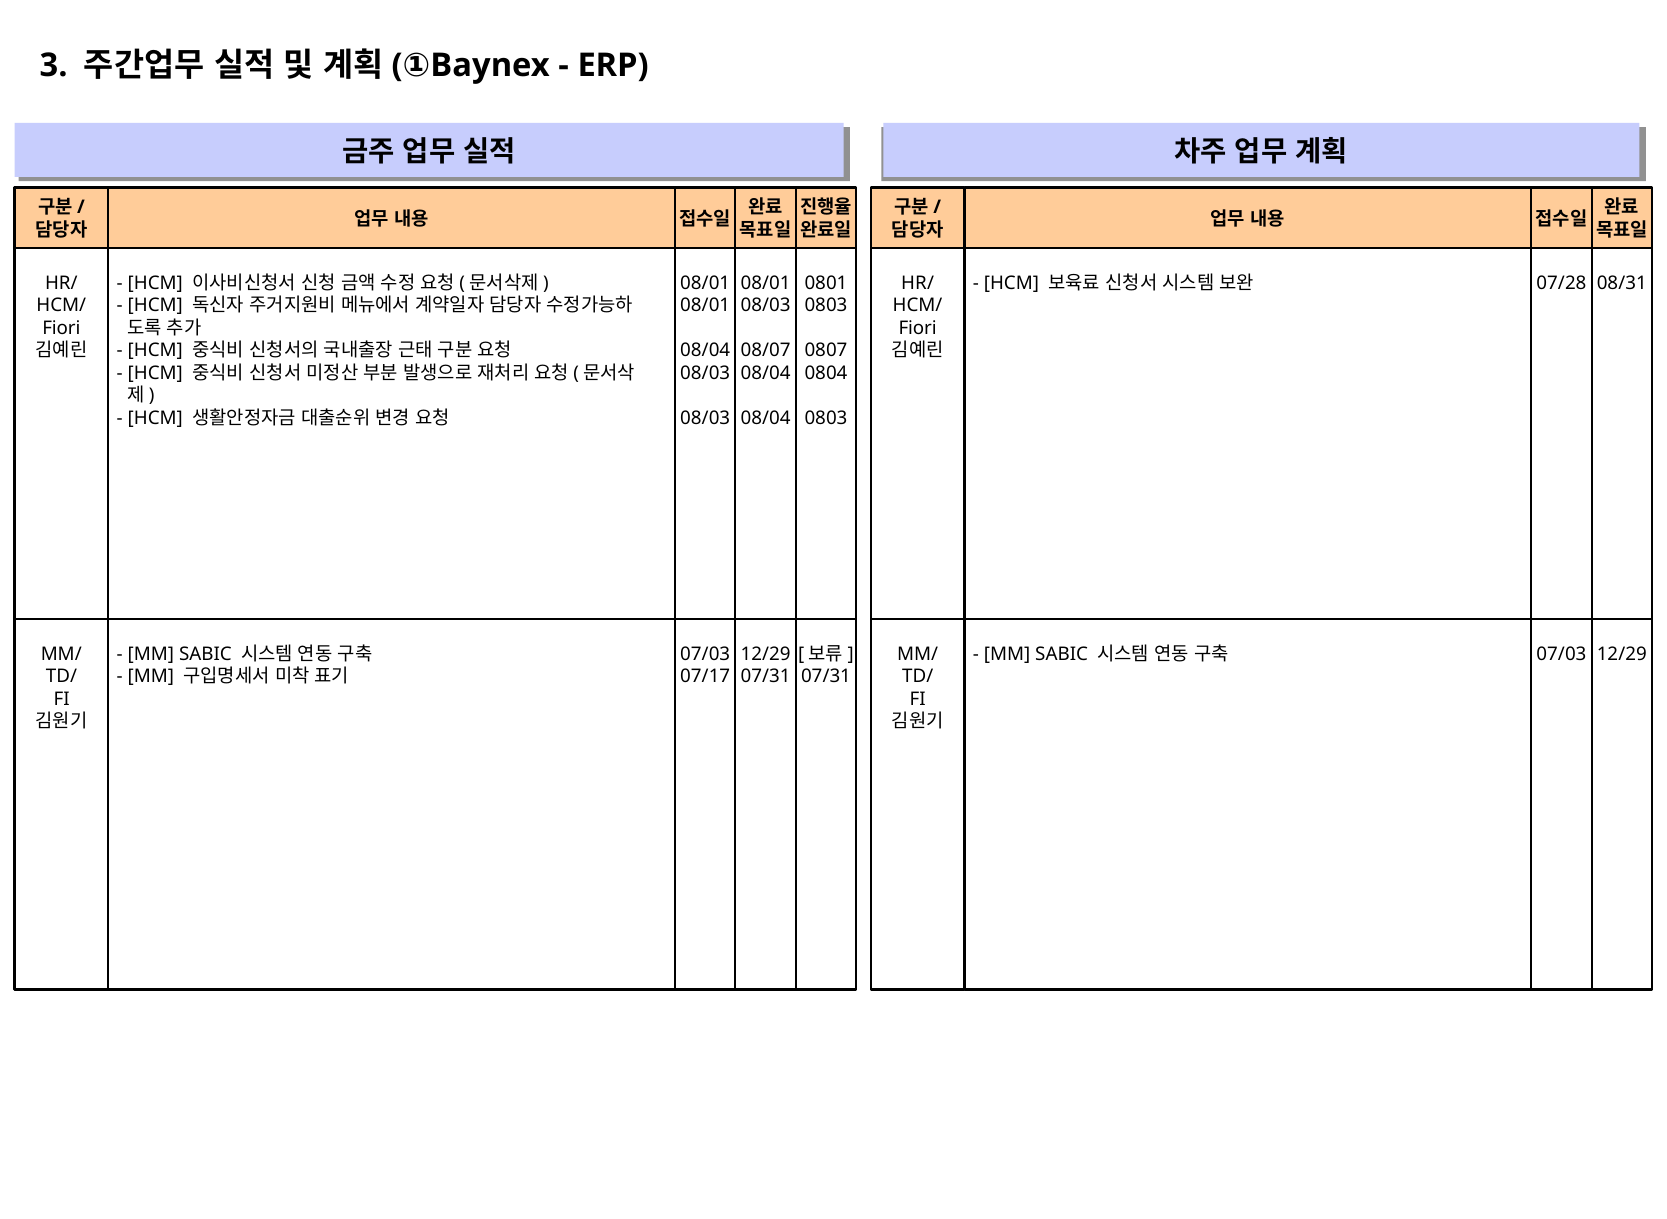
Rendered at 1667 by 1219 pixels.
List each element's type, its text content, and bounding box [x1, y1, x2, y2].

text_box 완료 목표일 [1591, 187, 1653, 247]
text_box 접수일 [675, 187, 735, 247]
text_box " " [881, 127, 1646, 182]
text_box [108, 618, 675, 990]
text_box 구분/ 담당자 [14, 187, 108, 247]
text_box 차주 업무 계획 [883, 122, 1640, 177]
text_box 접수일 [1531, 187, 1591, 247]
text_box 12/29 07/31 [736, 618, 795, 990]
text_box 07/03 [1532, 618, 1592, 990]
text_box HR/ HCM/ Fiori 김예린 [14, 247, 108, 618]
text_box [보류] 07/31 [795, 618, 857, 990]
text_box 08/01 08/03 08/07 08/04 08/04 [736, 247, 795, 618]
text_box MM/ TD/ FI 김원기 [870, 618, 964, 990]
text_box MM/ TD/ FI 김원기 [14, 618, 108, 990]
text_box 업무 내용 [108, 187, 675, 247]
text_box 금주 업무 실적 [14, 122, 844, 177]
text_box 07/28 [1532, 247, 1592, 618]
text_box HR/ HCM/ Fiori 김예린 [870, 247, 964, 618]
text_box 08/01 08/01 08/04 08/03 08/03 [675, 247, 736, 618]
text_box 07/03 07/17 [675, 618, 736, 990]
text_box " " [18, 127, 850, 182]
text_box 완료 목표일 [735, 187, 795, 247]
text_box 진행율 완료일 [795, 187, 857, 247]
text_box 3. 주간업무 실적 및 계획(①Baynex - ERP) [39, 43, 1019, 107]
text_box [108, 247, 675, 618]
text_box [964, 247, 1532, 618]
text_box 구분/ 담당자 [870, 187, 964, 247]
text_box 08/31 [1592, 247, 1653, 618]
text_box 0801 0803 0807 0804 0803 [795, 247, 857, 618]
text_box [964, 618, 1532, 990]
text_box 업무 내용 [964, 187, 1531, 247]
text_box 12/29 [1592, 618, 1653, 990]
